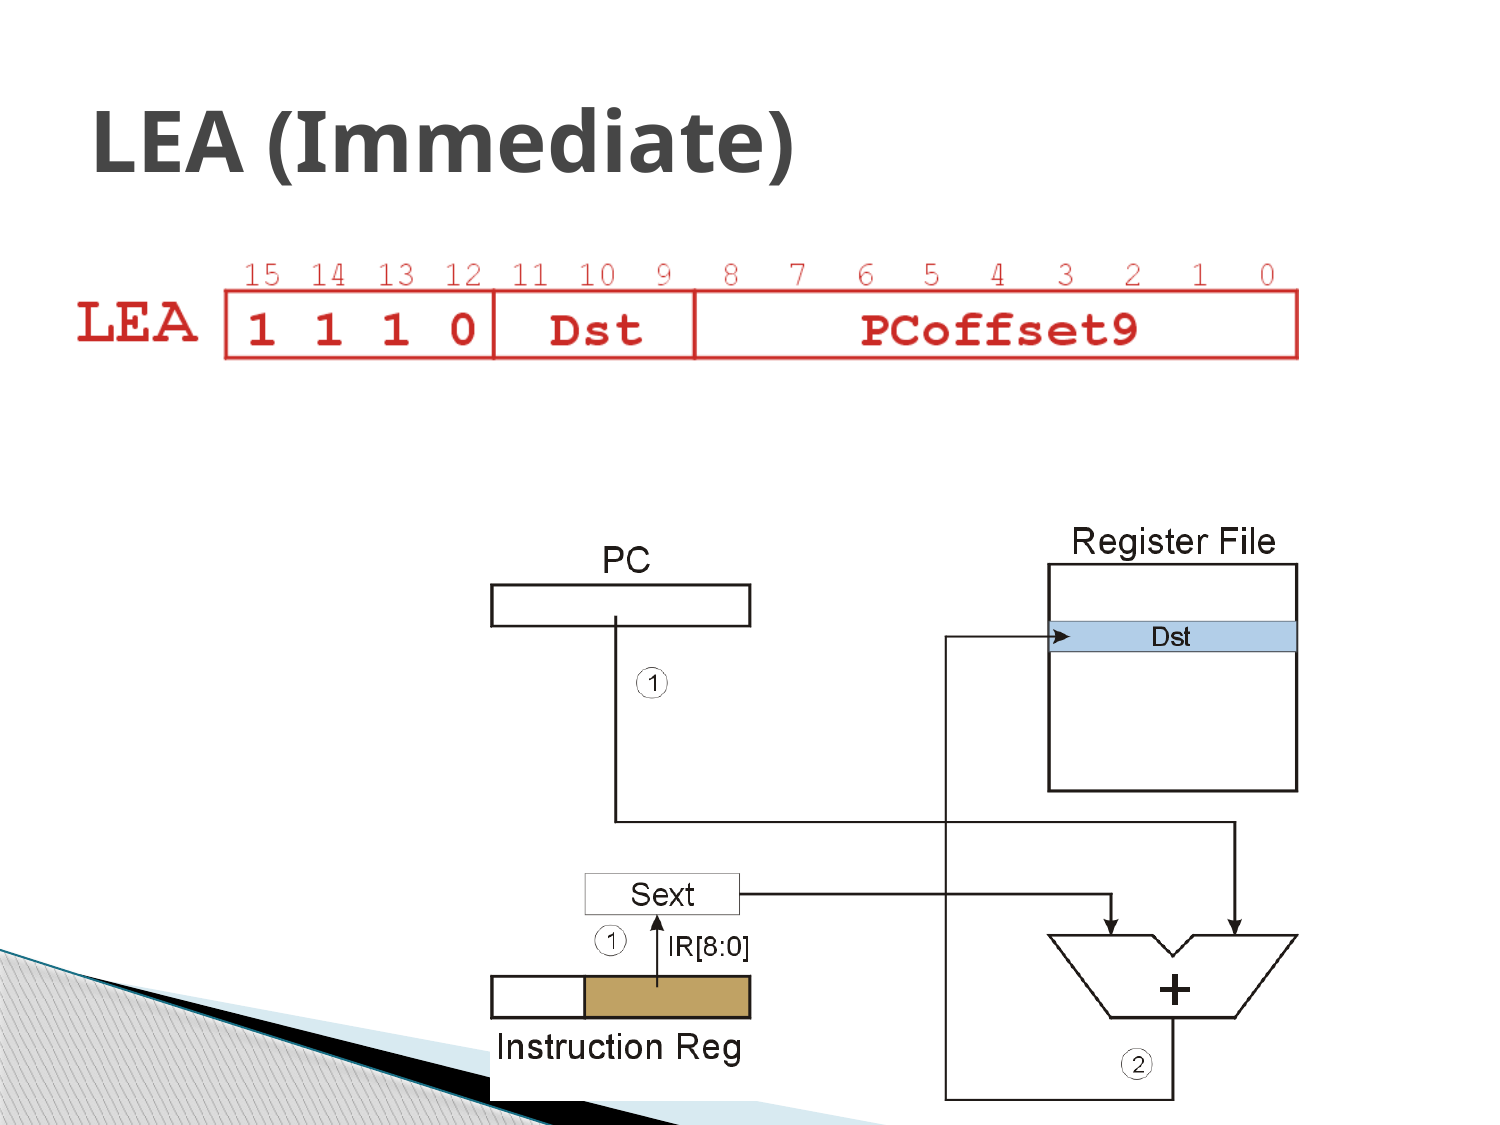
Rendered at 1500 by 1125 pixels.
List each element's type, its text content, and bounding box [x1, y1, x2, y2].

picture [490, 526, 1299, 1102]
title LEA (Immediate) [75, 45, 1425, 233]
picture [74, 257, 1299, 370]
